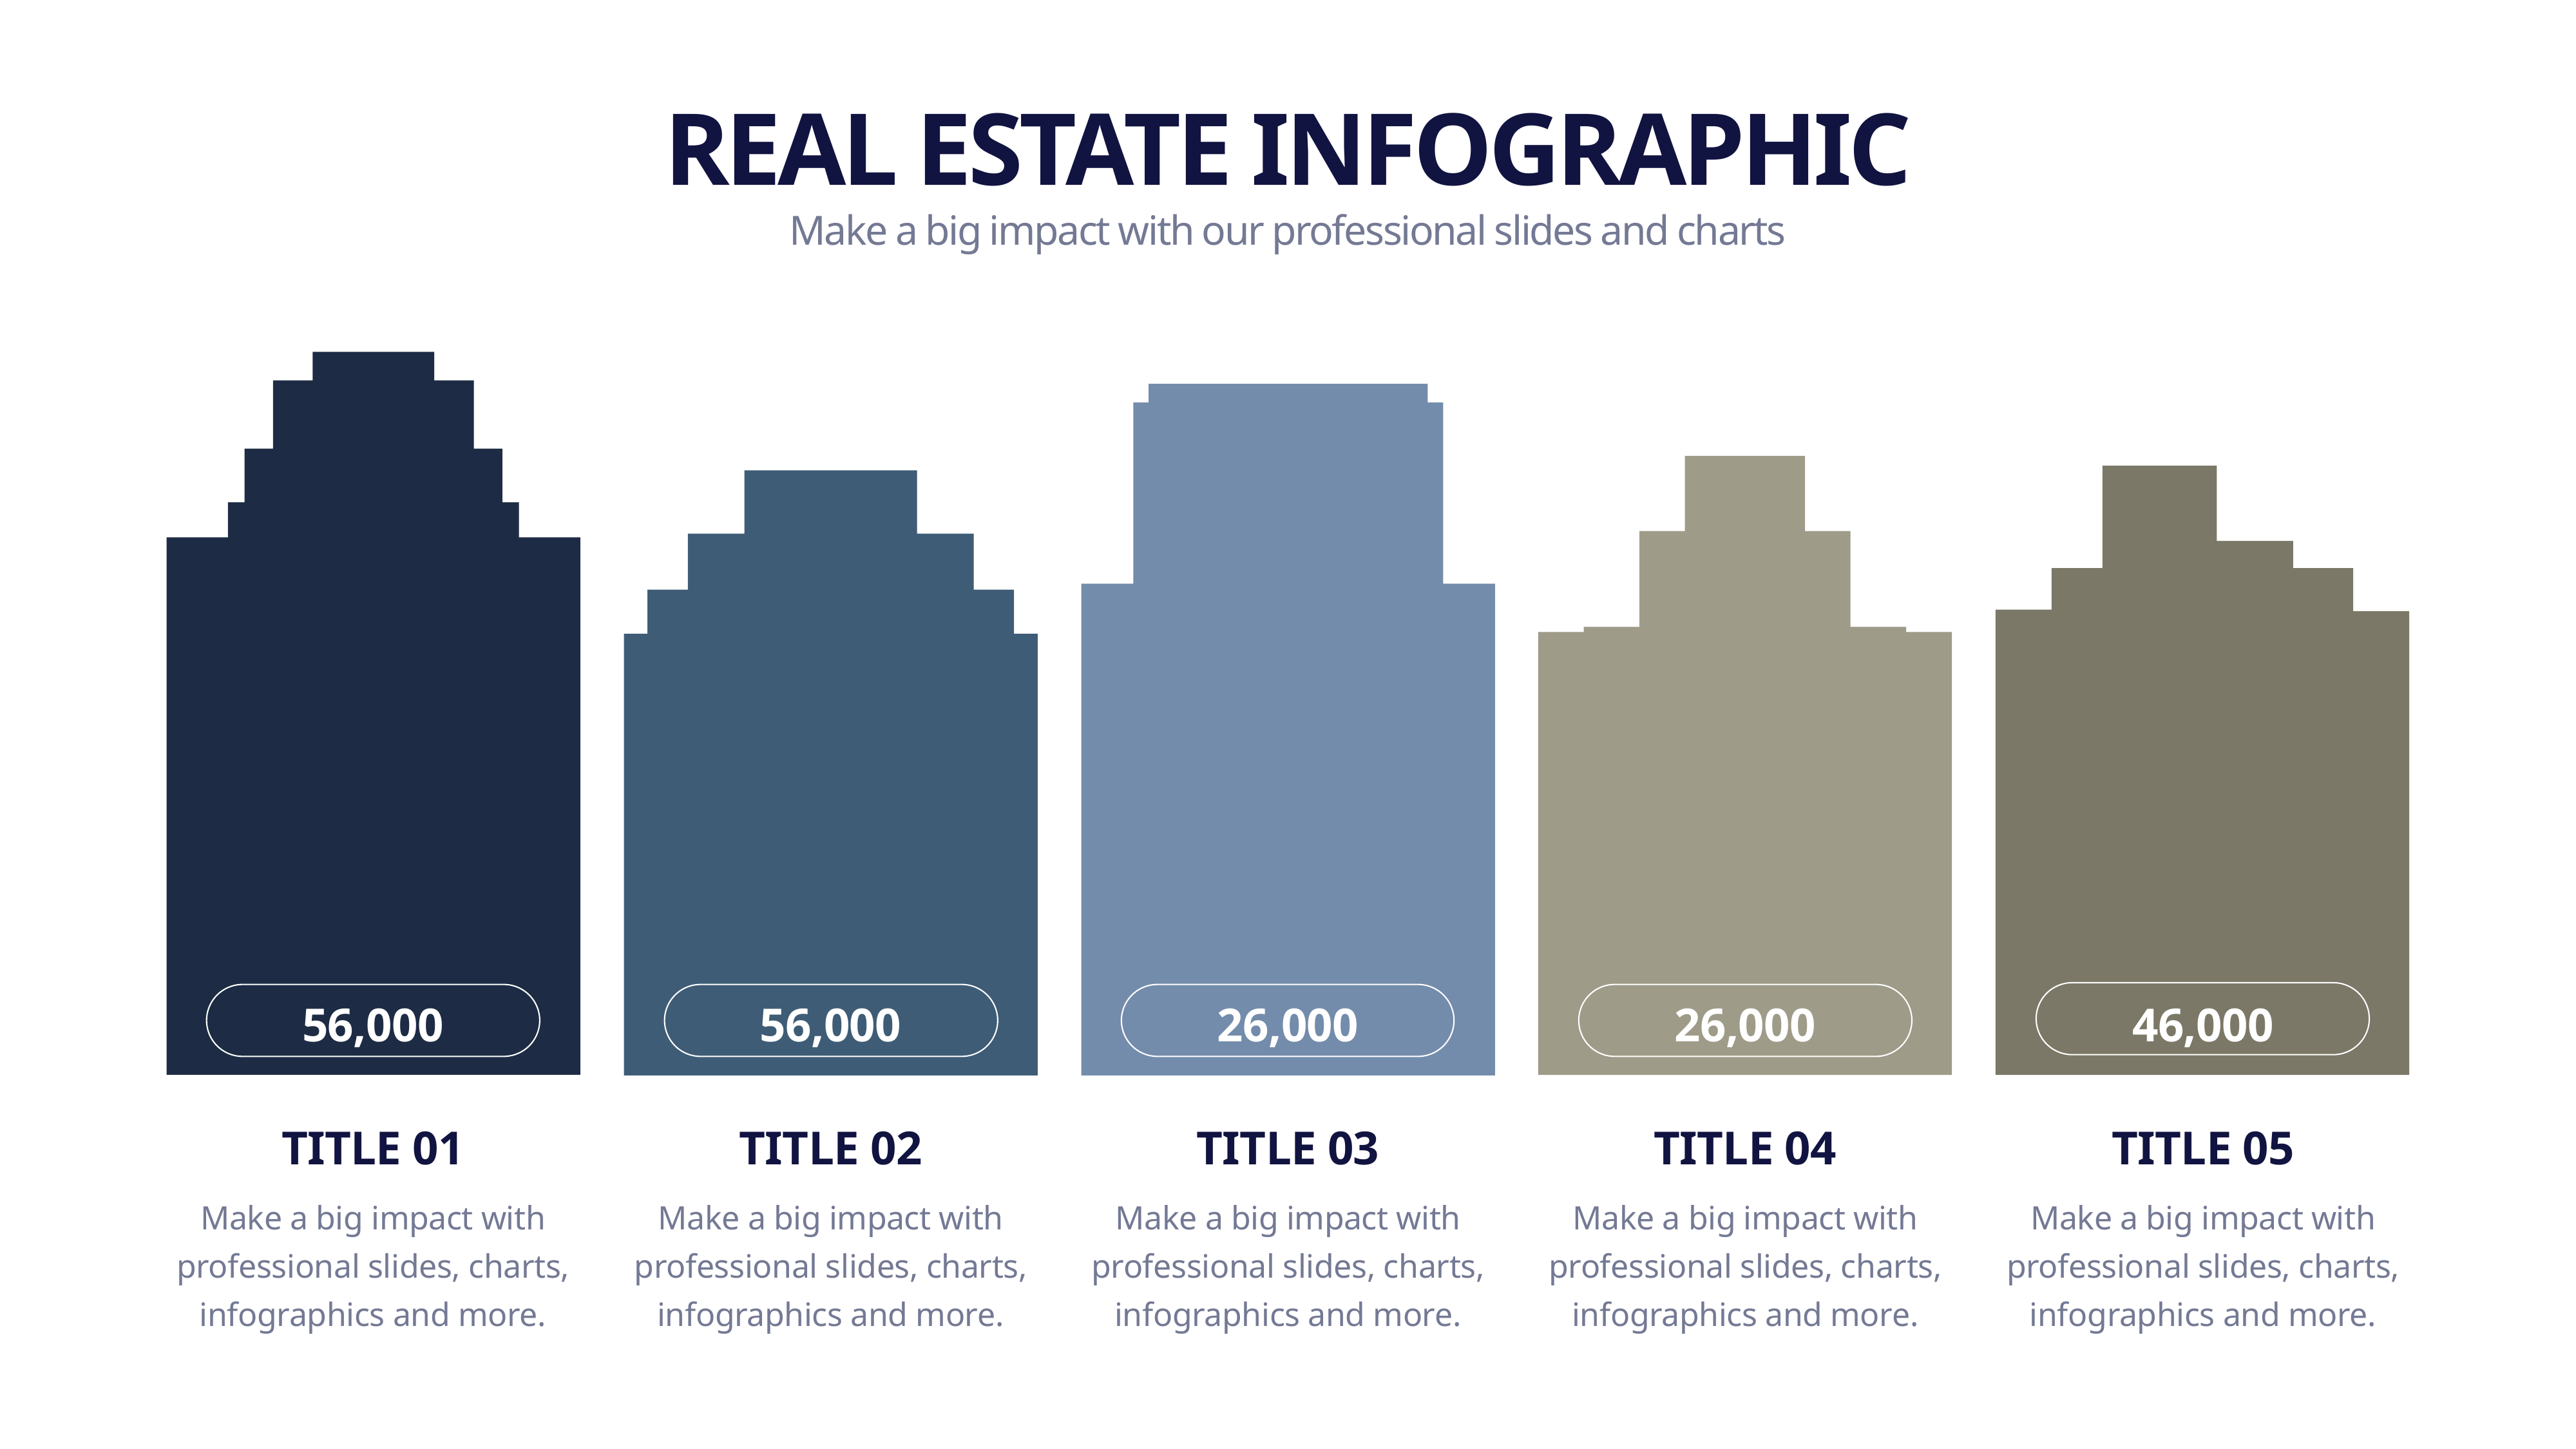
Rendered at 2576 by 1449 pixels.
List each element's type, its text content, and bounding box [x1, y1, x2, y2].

text_box TITLE 05 [1985, 1114, 2421, 1179]
text_box Make a big impact with professional slides, charts, infographics and more. [1070, 1182, 1506, 1338]
text_box REAL ESTATE INFOGRAPHIC [160, 80, 2416, 200]
text_box Make a big impact with professional slides, charts, infographics and more. [1527, 1182, 1963, 1338]
text_box 56,000 [232, 991, 514, 1056]
text_box [166, 352, 580, 1075]
text_box 46,000 [2062, 991, 2344, 1056]
text_box 56,000 [689, 991, 972, 1056]
text_box TITLE 03 [1070, 1114, 1506, 1179]
text_box [1578, 984, 1913, 1055]
text_box [1995, 466, 2410, 1075]
text_box TITLE 01 [155, 1114, 591, 1179]
text_box [1538, 455, 1952, 1075]
text_box TITLE 04 [1527, 1114, 1963, 1179]
text_box Make a big impact with our professional slides and charts [160, 200, 2416, 258]
text_box [1081, 383, 1495, 1075]
text_box 26,000 [1147, 991, 1429, 1056]
text_box Make a big impact with professional slides, charts, infographics and more. [613, 1182, 1049, 1338]
text_box [624, 470, 1038, 1075]
text_box [2036, 982, 2370, 1054]
text_box Make a big impact with professional slides, charts, infographics and more. [1985, 1182, 2421, 1338]
text_box TITLE 02 [613, 1114, 1049, 1179]
text_box [1121, 984, 1455, 1055]
text_box Make a big impact with professional slides, charts, infographics and more. [155, 1182, 591, 1338]
text_box 26,000 [1604, 991, 1887, 1056]
text_box [664, 984, 998, 1055]
text_box [206, 984, 540, 1055]
